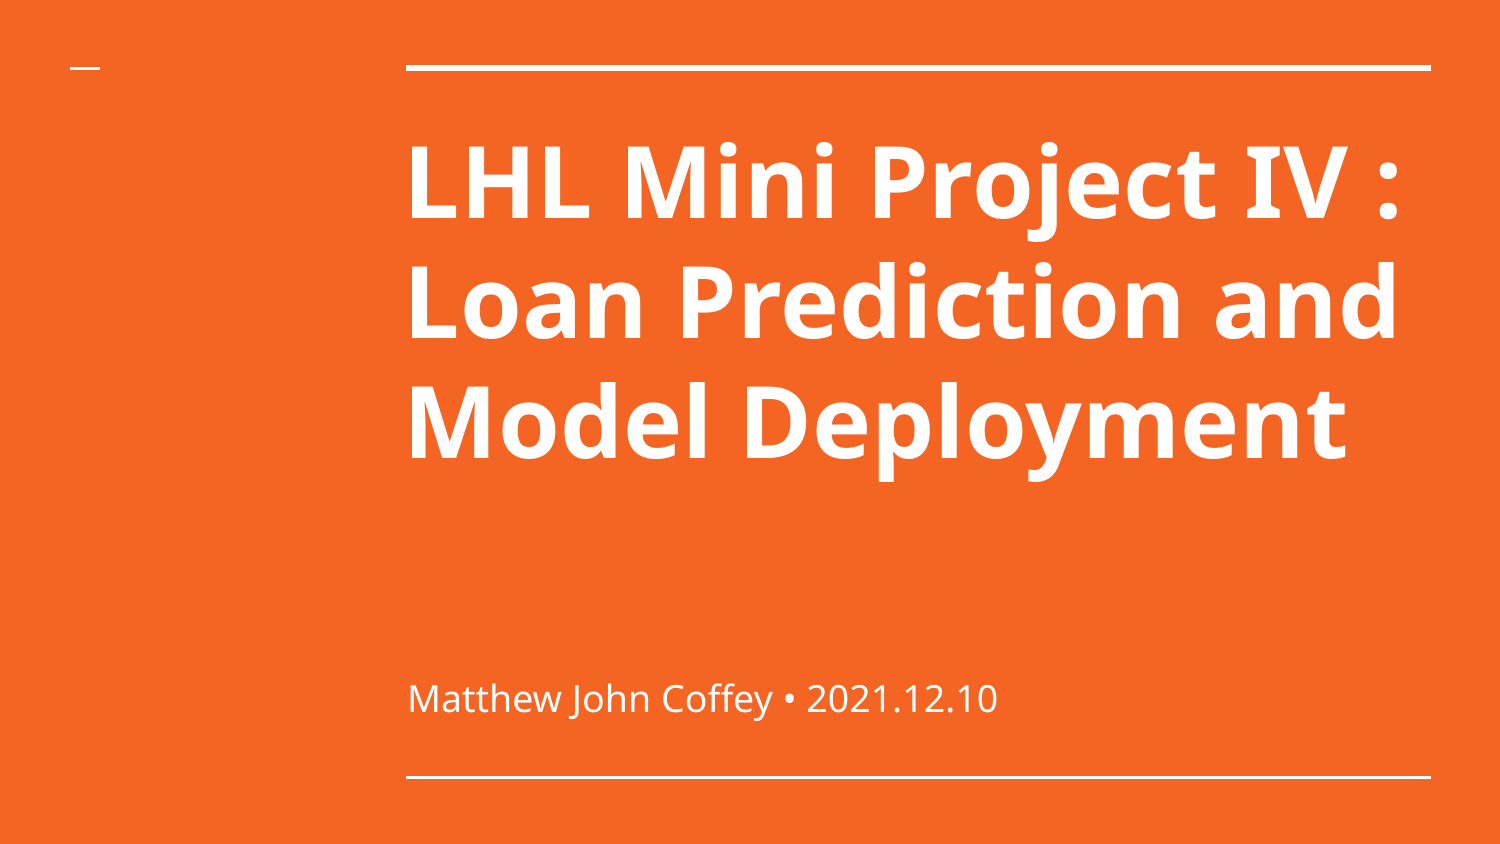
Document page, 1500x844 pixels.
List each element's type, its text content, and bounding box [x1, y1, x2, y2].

title LHL Mini Project IV : Loan Prediction and Model Deployment [389, 103, 1428, 357]
subtitle Matthew John Coffey • 2021.12.10 [392, 531, 1431, 735]
